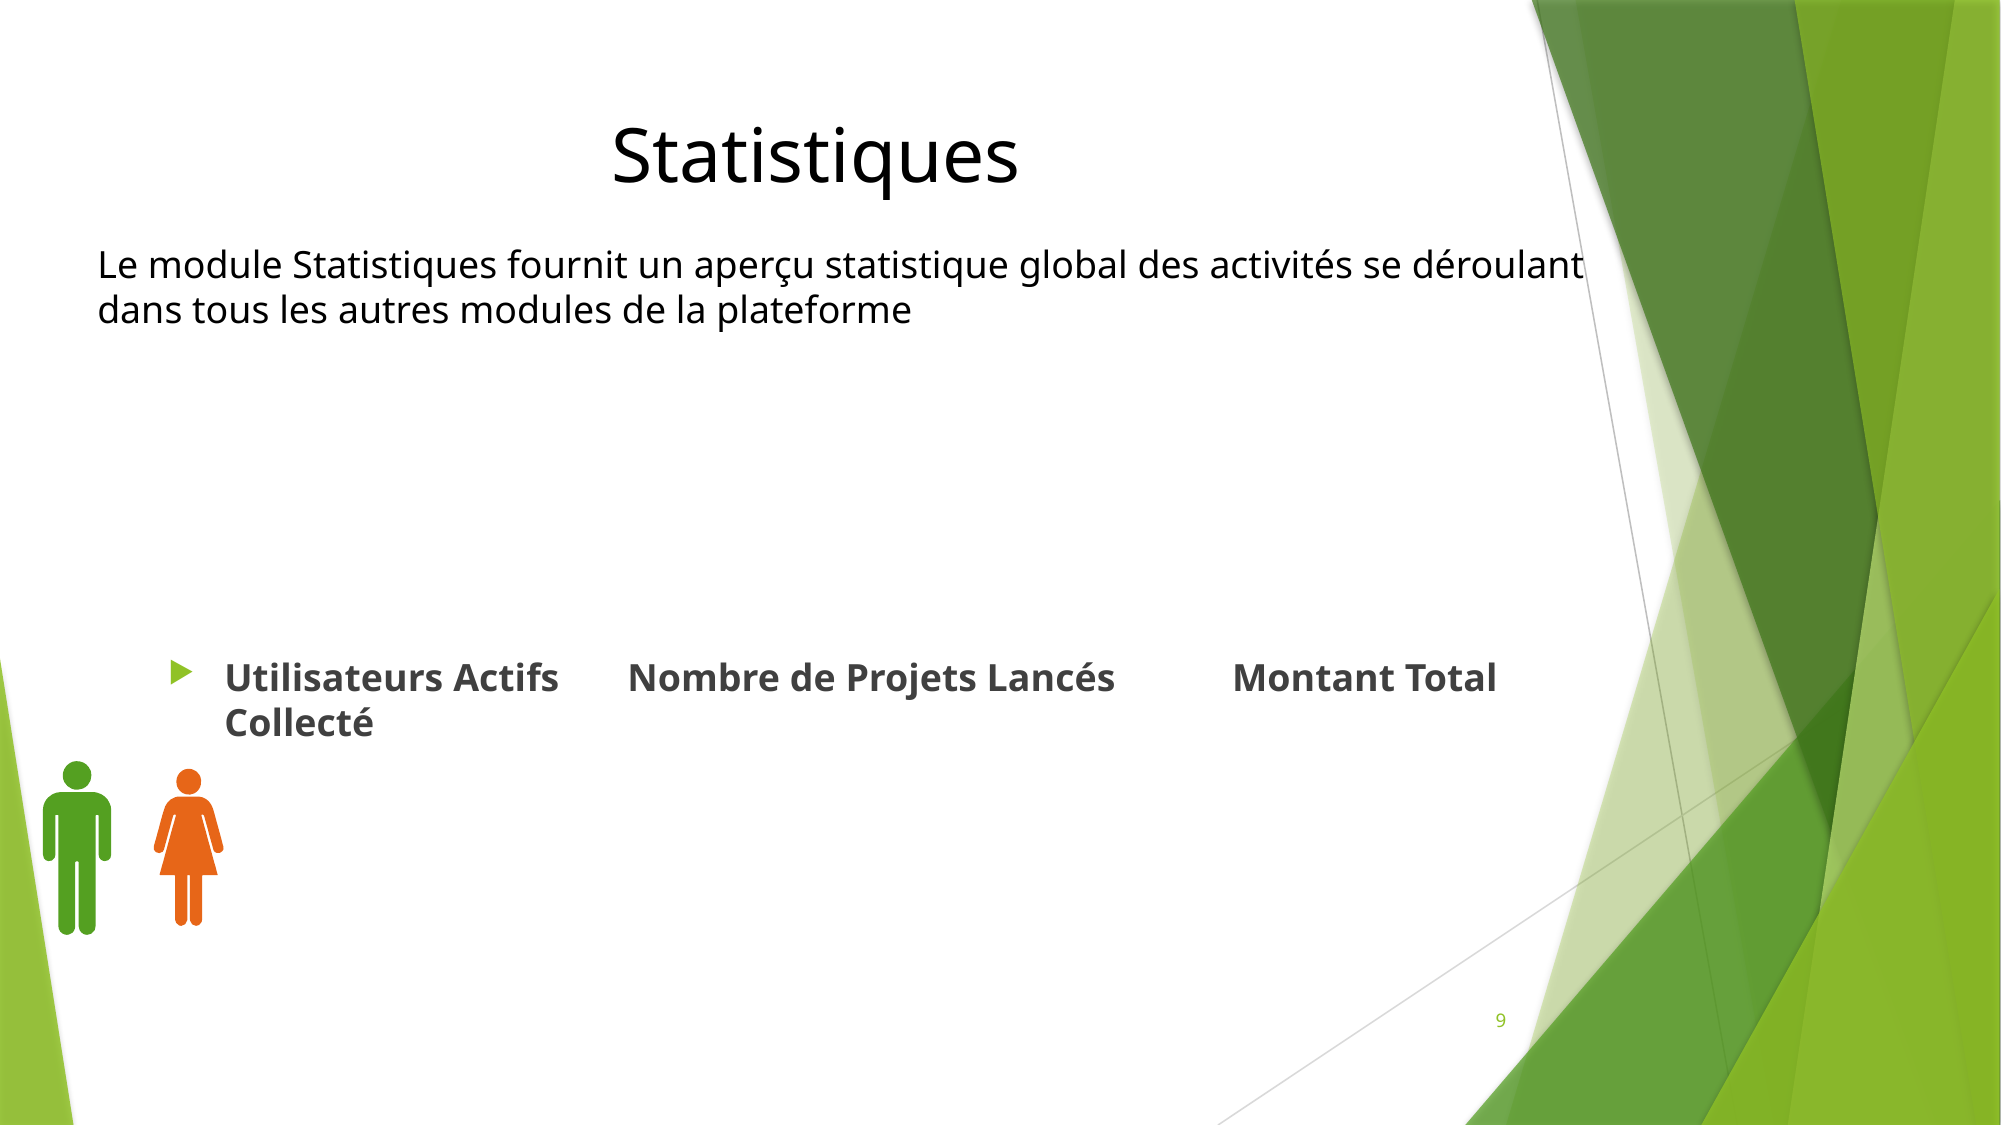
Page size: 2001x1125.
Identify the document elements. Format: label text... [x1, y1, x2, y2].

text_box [42, 760, 112, 936]
text_box Le module Statistiques fournit un aperçu statistique global des activités se déroulant dans tous les autres modules de la plateforme [82, 233, 1619, 339]
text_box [152, 767, 225, 927]
list Utilisateurs Actifs Nombre de Projets Lancés Montant Total Collecté [153, 339, 1564, 888]
slide_number 9 [1409, 991, 1522, 1051]
title Statistiques [111, 99, 1522, 233]
